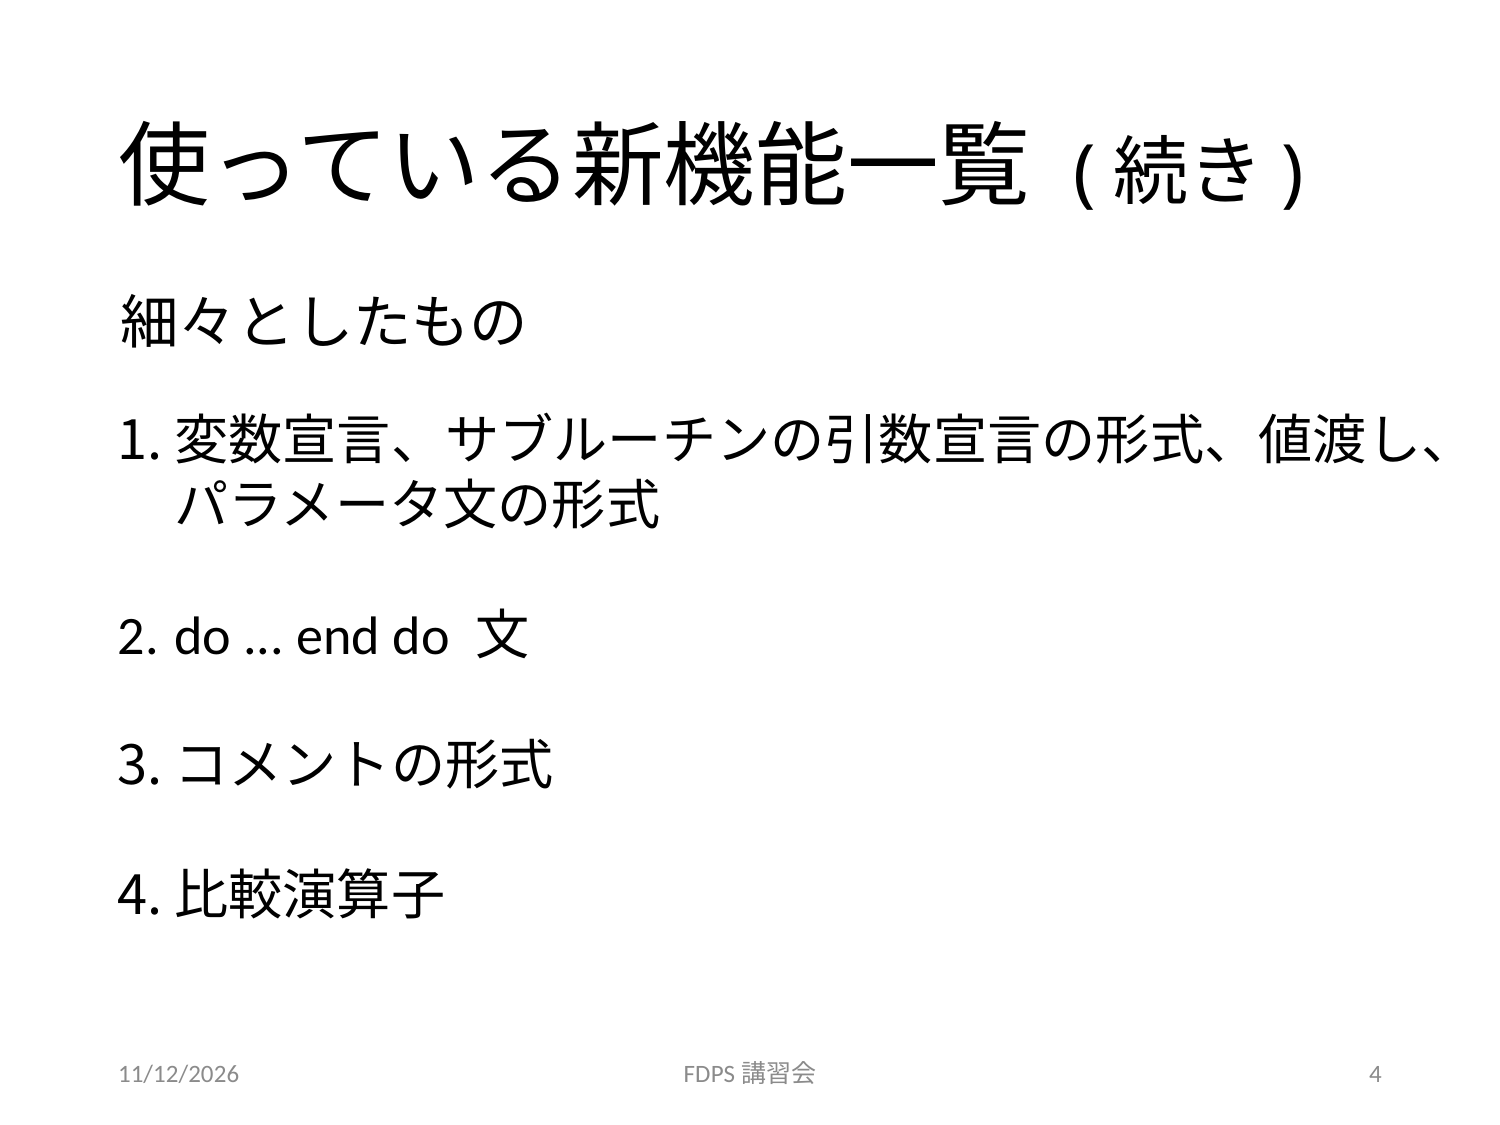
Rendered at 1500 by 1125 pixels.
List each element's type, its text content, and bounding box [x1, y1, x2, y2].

slide_number 4 [1059, 1042, 1397, 1103]
text_box 変数宣言、サブルーチンの引数宣言の形式、値渡し、パラメータ文の形式 do ... end do 文 コメントの形式 比較演算子 [103, 398, 1465, 933]
footer FDPS講習会 [496, 1042, 1004, 1103]
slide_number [103, 1042, 441, 1103]
title 使っている新機能一覧 (続き) [103, 59, 1397, 278]
text_box 細々としたもの [105, 277, 544, 363]
